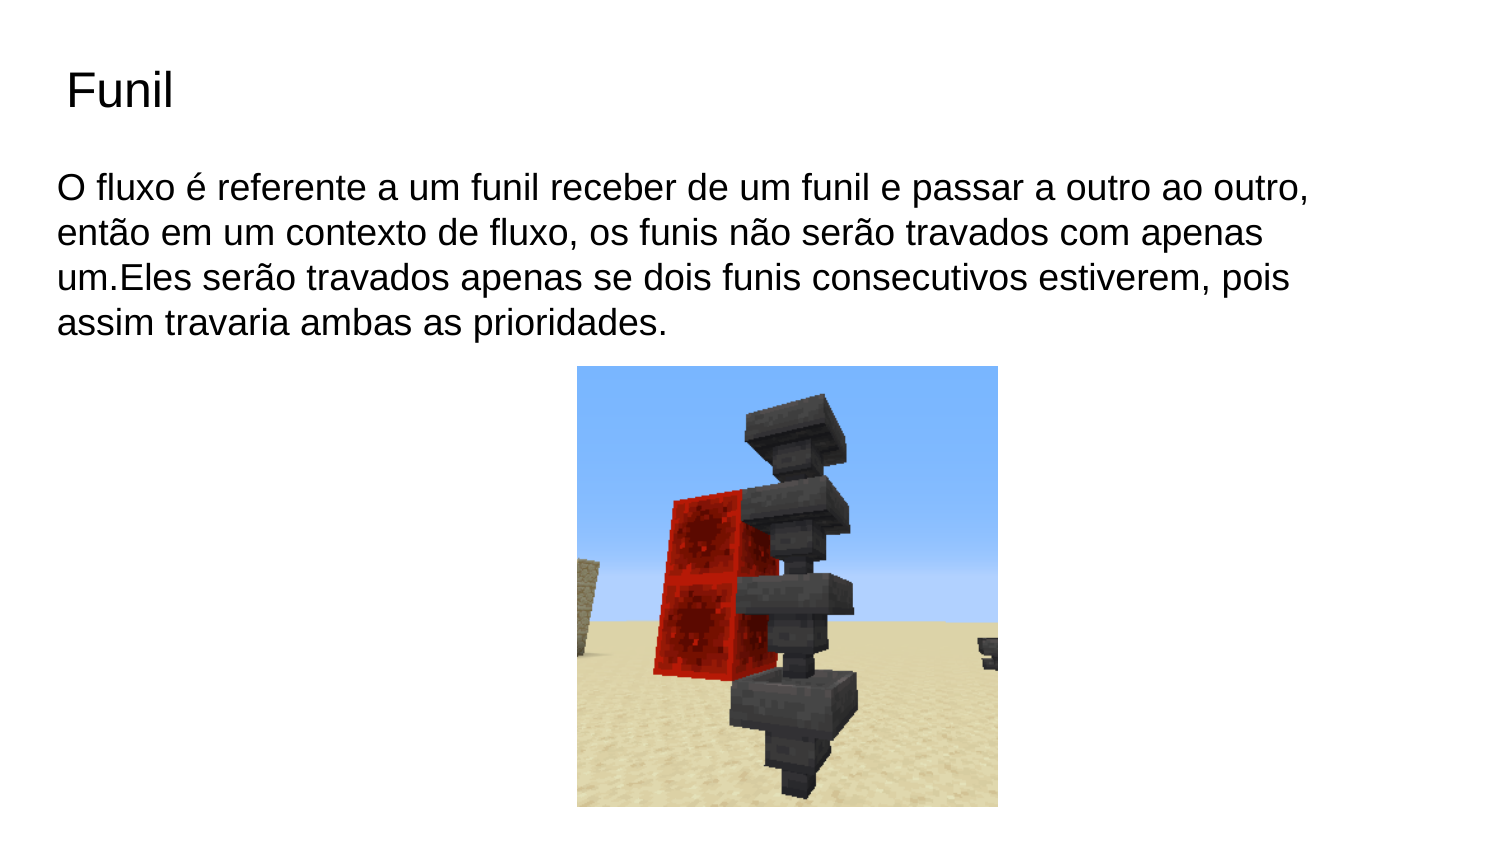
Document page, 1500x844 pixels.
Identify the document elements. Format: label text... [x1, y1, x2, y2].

text_box O fluxo é referente a um funil receber de um funil e passar a outro ao outro, então em um contexto de fluxo, os funis não serão travados com apenas um.Eles serão travados apenas se dois funis consecutivos estiverem, pois assim travaria ambas as prioridades. [41, 147, 1362, 413]
title Funil [51, 42, 1449, 137]
picture [577, 366, 999, 808]
